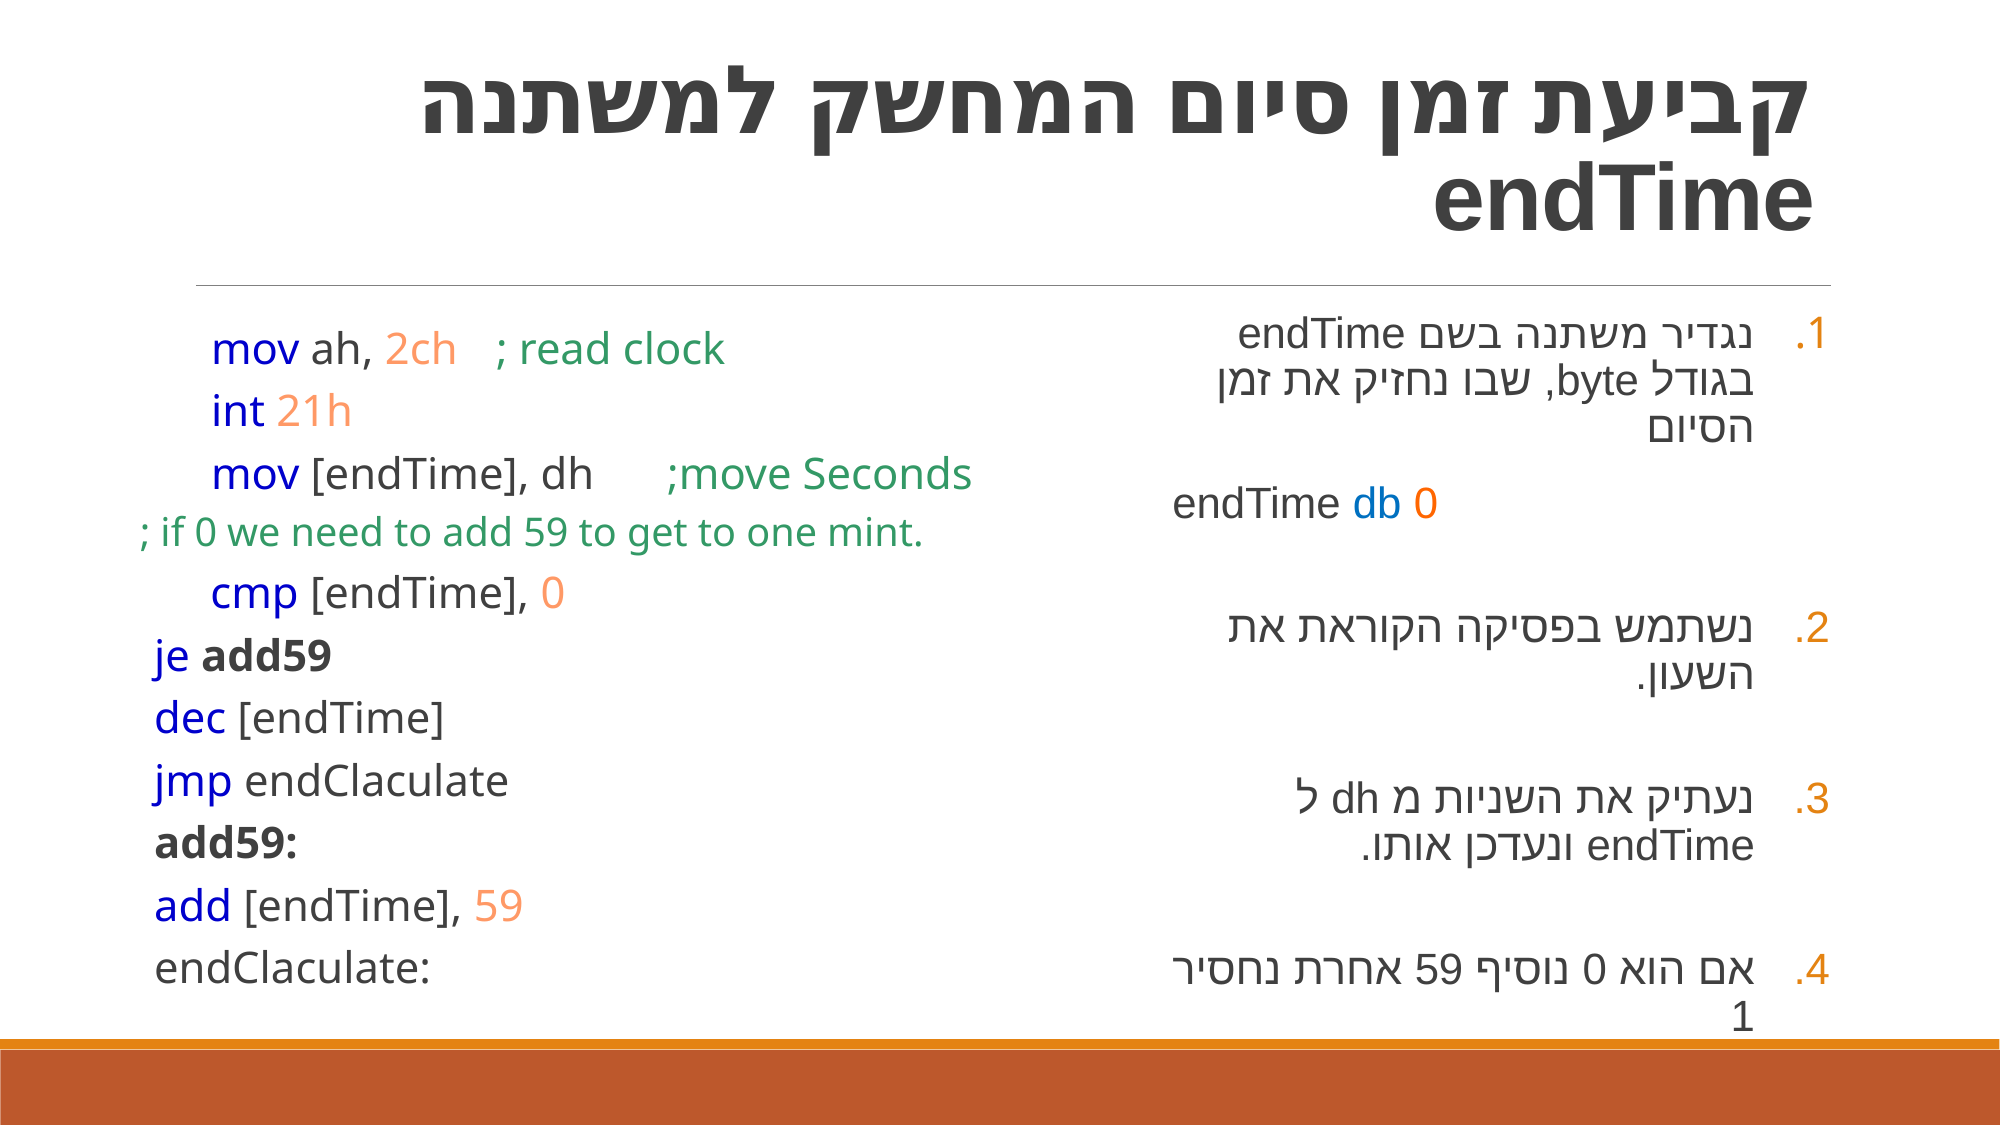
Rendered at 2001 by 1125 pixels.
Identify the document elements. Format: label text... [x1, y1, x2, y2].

list mov ah, 2ch ; read clock int 21h mov [endTime], dh ;move Seconds ; if 0 we need to add 59 to get to one mint. cmp [endTime], 0 je add59 dec [endTime] jmp endClaculate add59: add [endTime], 59 endClaculate: [82, 302, 1068, 1008]
list נגדיר משתנה בשם endTime בגודל byte, שבו נחזיק את זמן הסיום endTime db 0 נשתמש בפסיקה הקוראת את השעון. נעתיק את השניות מ dh ל endTime ונעדכן אותו. אם הוא 0 נוסיף 59 אחרת נחסיר 1 [1157, 302, 1830, 1024]
title קביעת זמן סיום המחשק למשתנה endTime [180, 47, 1830, 258]
